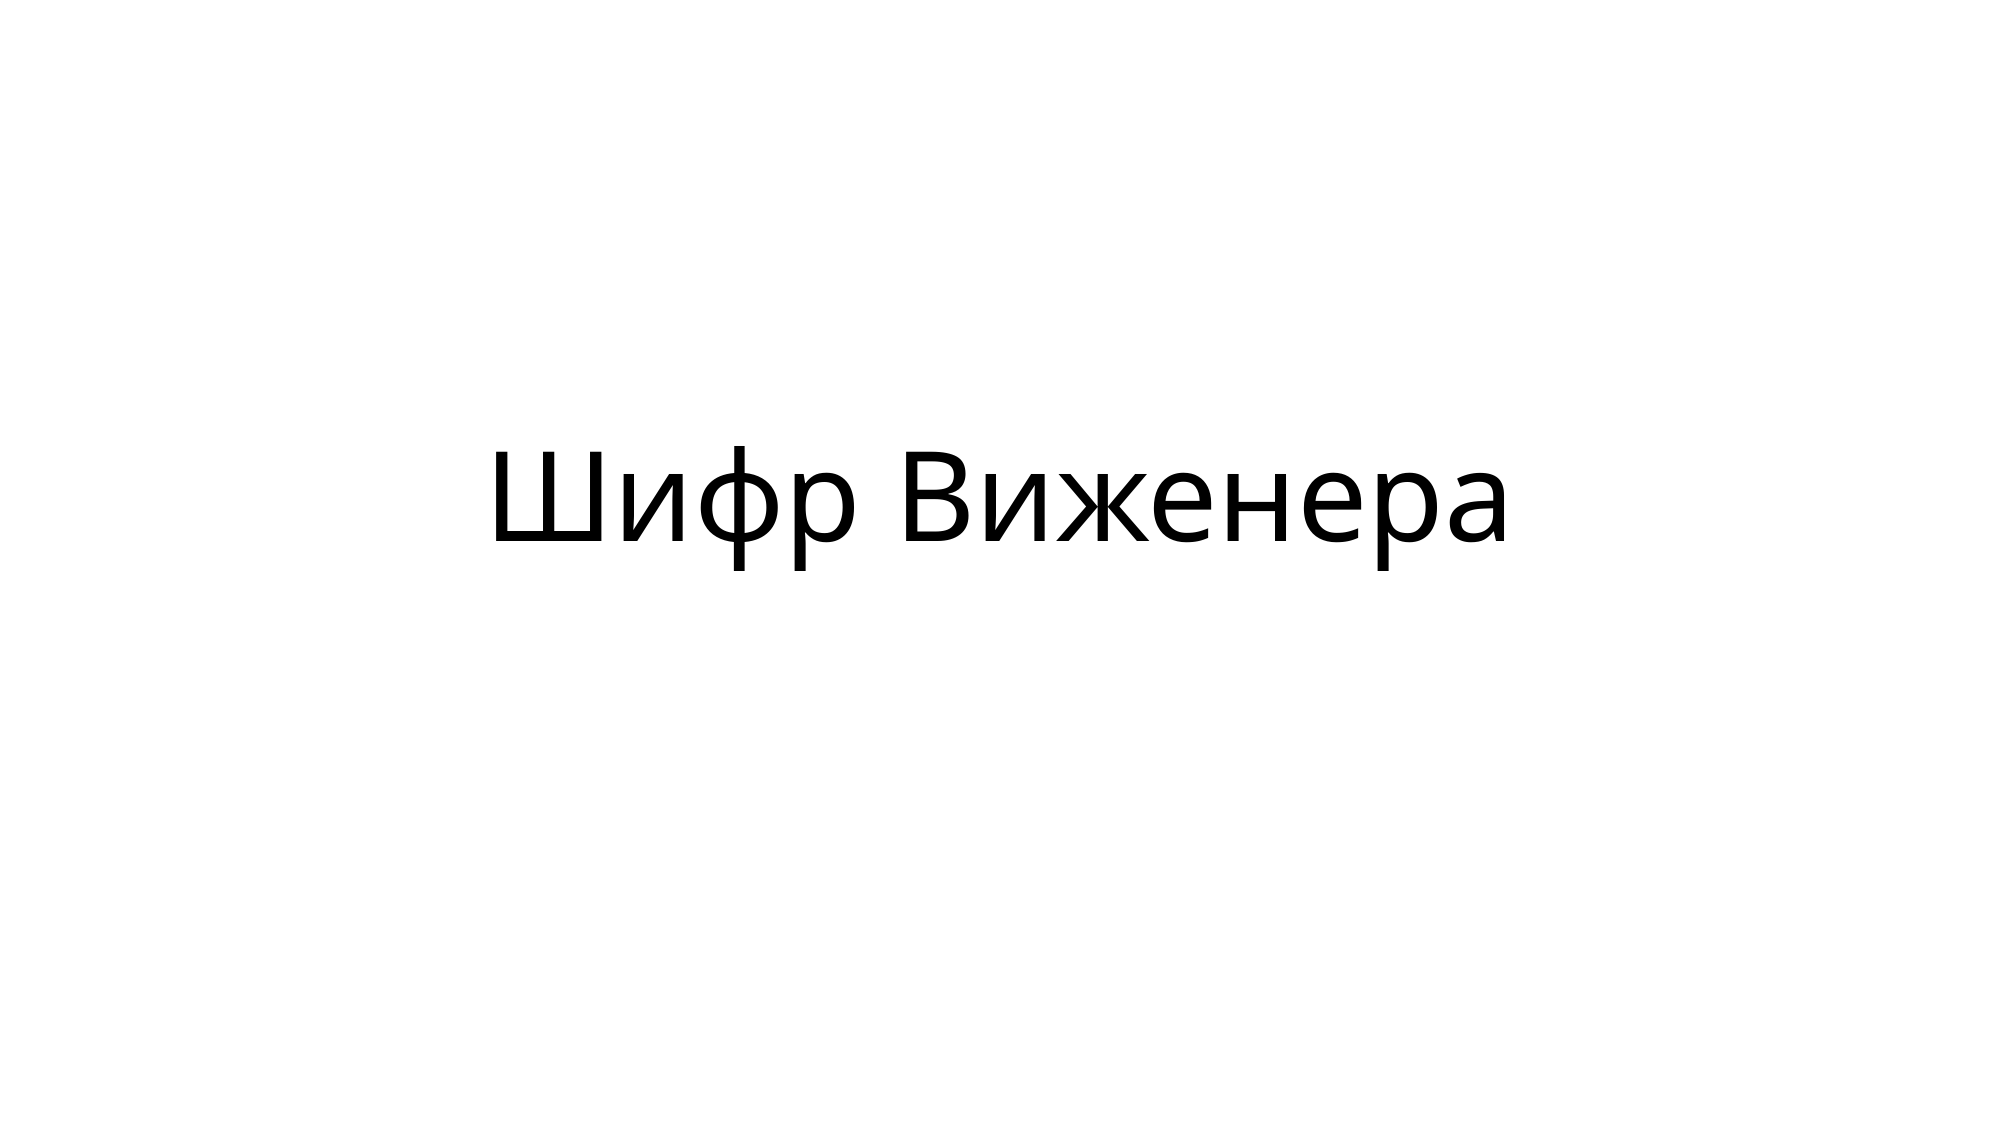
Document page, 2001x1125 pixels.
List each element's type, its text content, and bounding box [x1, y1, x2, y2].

title Шифр Виженера [249, 184, 1750, 576]
